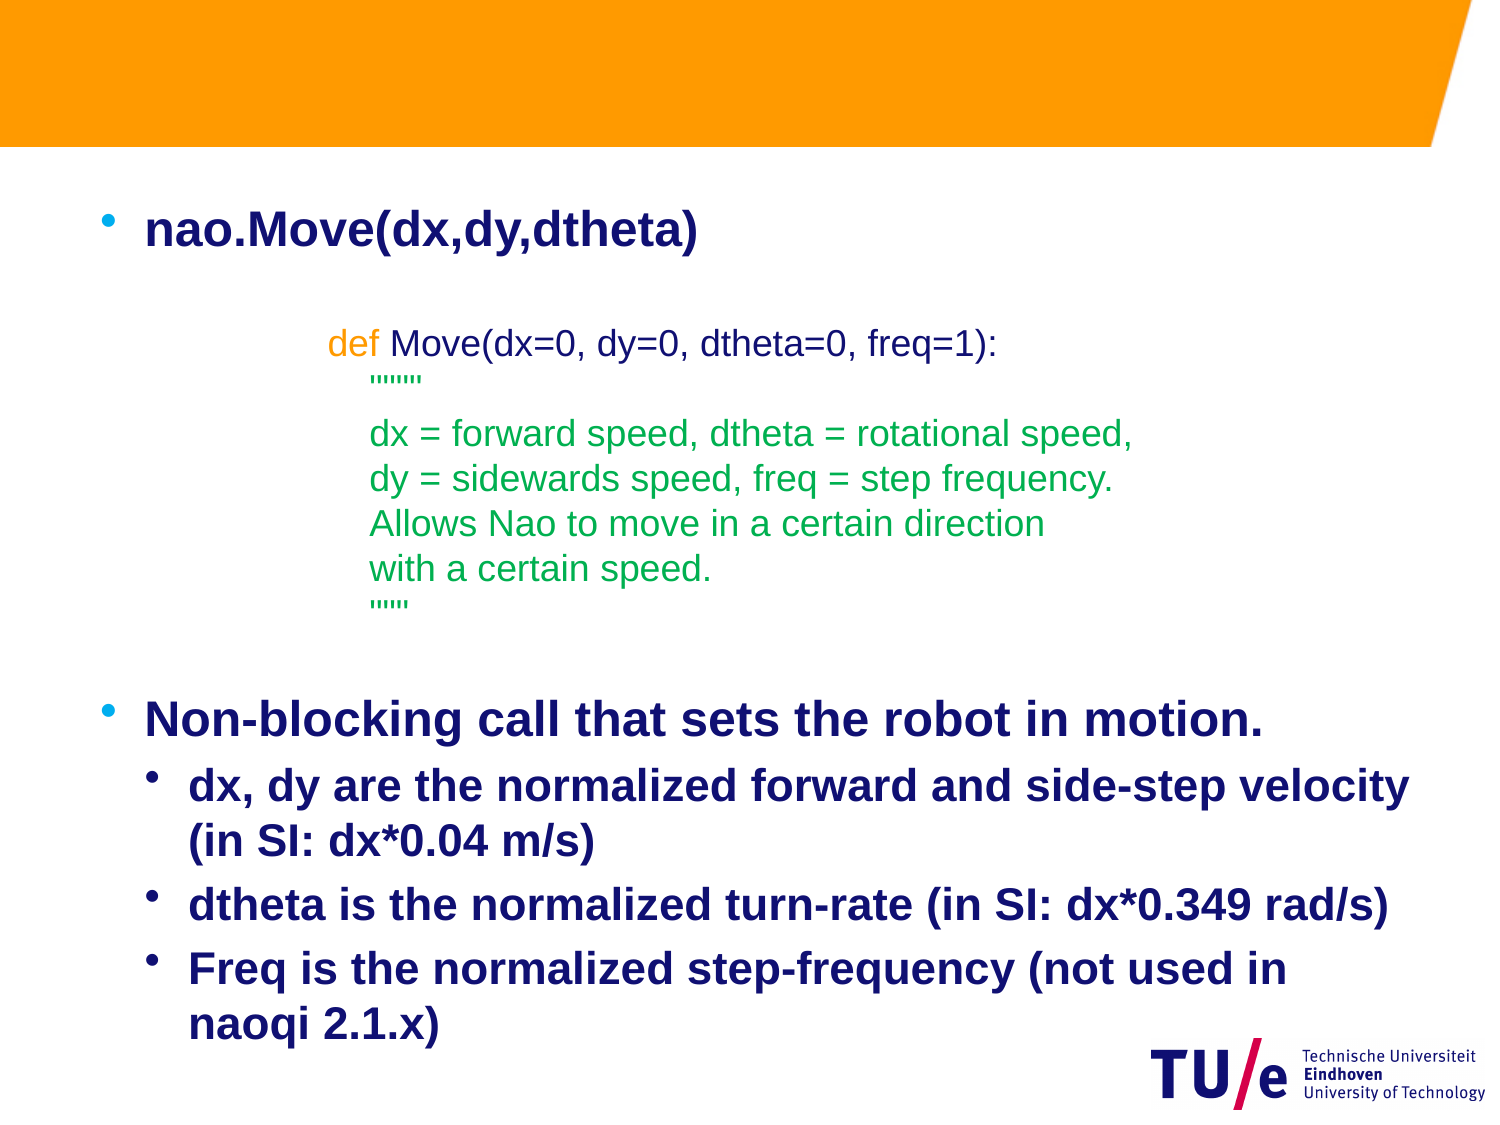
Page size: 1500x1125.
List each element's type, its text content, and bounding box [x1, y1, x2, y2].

text_box def Move(dx=0, dy=0, dtheta=0, freq=1): """" dx = forward speed, dtheta = rotational speed, dy = sidewards speed, freq = step frequency. Allows Nao to move in a certain direction with a certain speed. """ [312, 311, 1149, 642]
picture [0, 0, 1474, 147]
picture [1151, 1038, 1485, 1110]
list nao.Move(dx,dy,dtheta) Non-blocking call that sets the robot in motion. dx, dy are the normalized forward and side-step velocity (in SI: dx*0.04 m/s) dtheta is the normalized turn-rate (in SI: dx*0.349 rad/s) Freq is the normalized step-frequency (not used in naoqi 2.1.x) [100, 196, 1412, 942]
